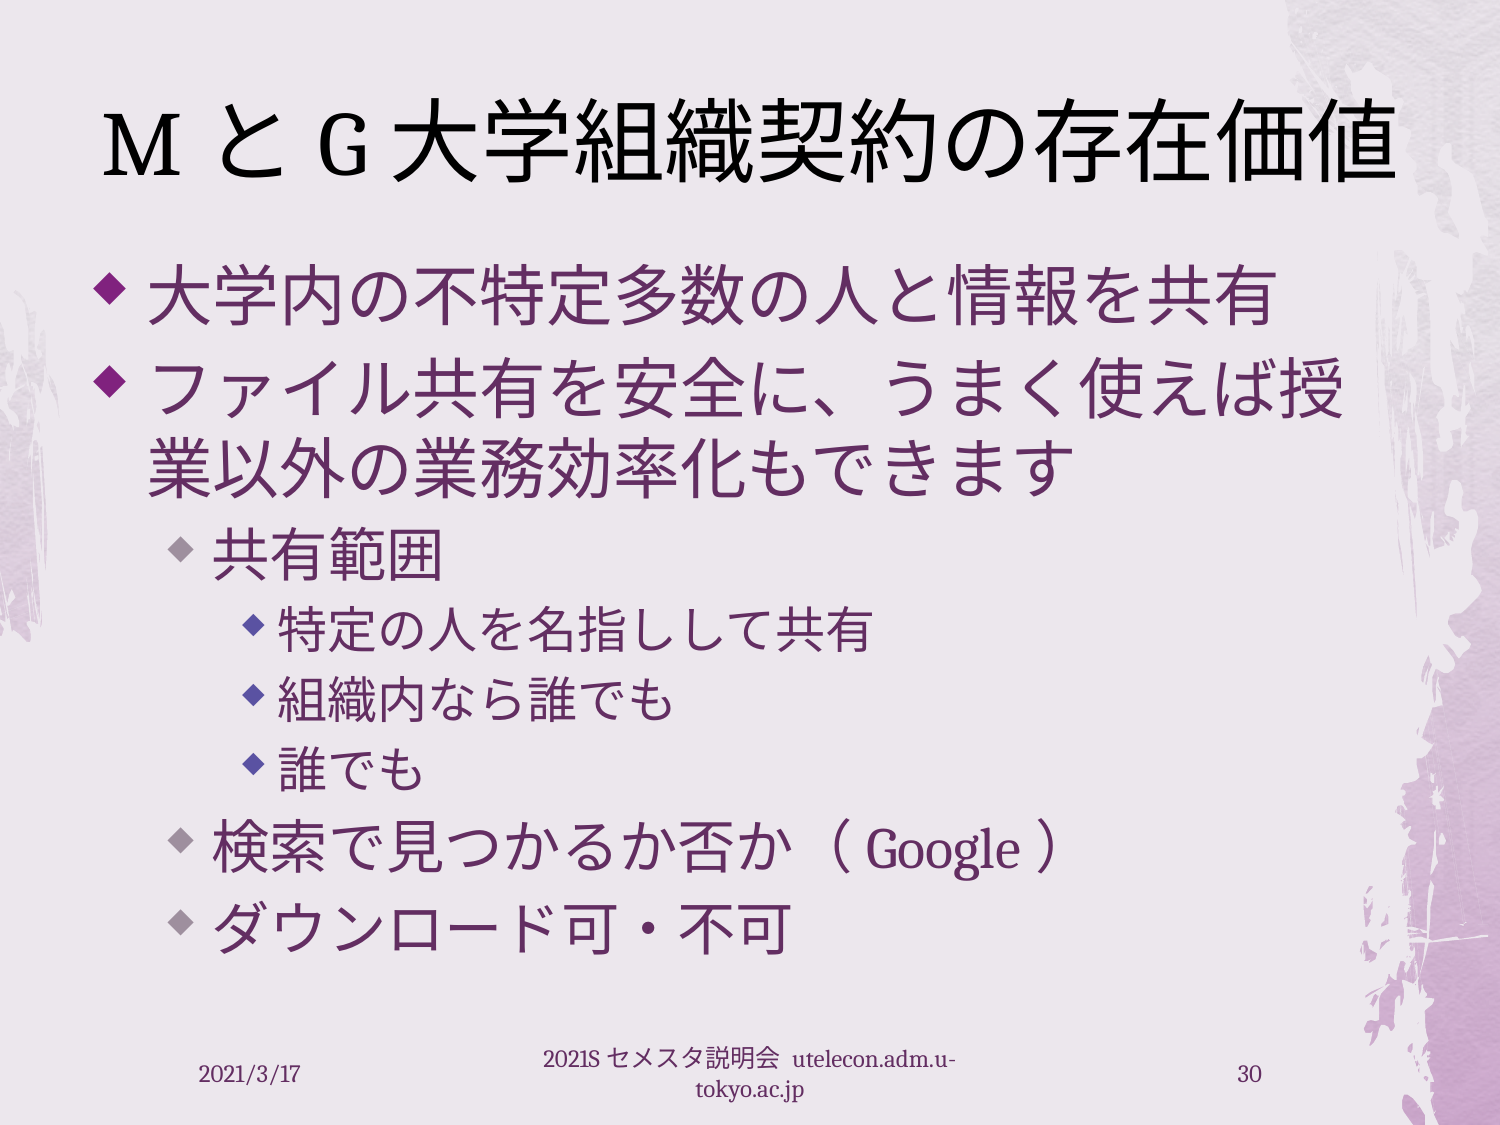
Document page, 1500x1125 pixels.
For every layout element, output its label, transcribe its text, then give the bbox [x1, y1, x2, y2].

title MとG大学組織契約の存在価値 [75, 45, 1425, 233]
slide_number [75, 1042, 425, 1103]
slide_number 30 [1074, 1042, 1425, 1103]
footer 2021Sセメスタ説明会 utelecon.adm.u-tokyo.ac.jp [512, 1042, 988, 1103]
list 大学内の不特定多数の人と情報を共有 ファイル共有を安全に、うまく使えば授業以外の業務効率化もできます 共有範囲 特定の人を名指しして共有 組織内なら誰でも 誰でも 検索で見つかるか否か（Google） ダウンロード可・不可 [75, 246, 1425, 989]
